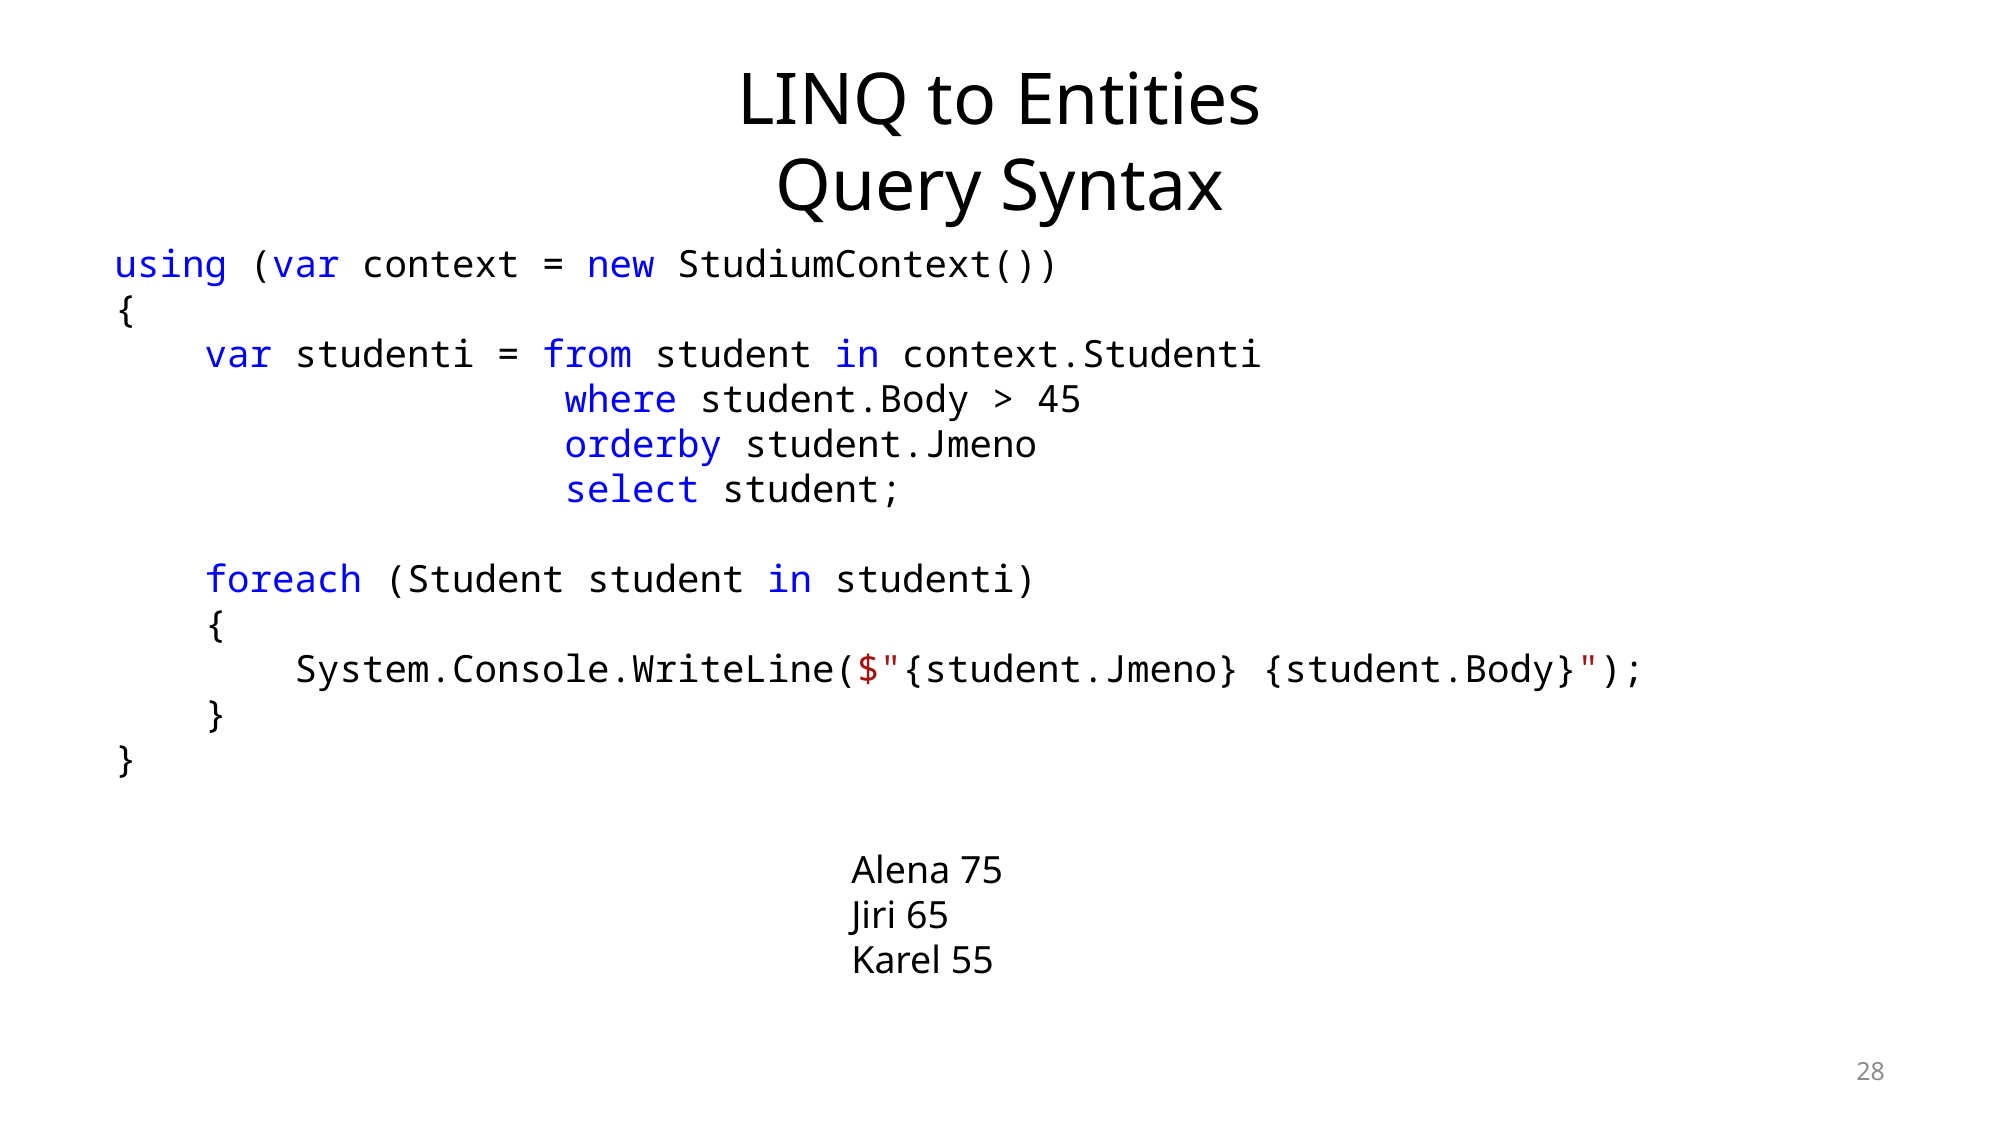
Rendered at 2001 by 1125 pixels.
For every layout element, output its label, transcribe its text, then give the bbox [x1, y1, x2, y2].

title LINQ to Entities Query Syntax [99, 45, 1900, 232]
text_box Alena 75 Jiri 65 Karel 55 [836, 839, 1069, 989]
text_box using (var context = new StudiumContext()) { var studenti = from student in context.Studenti where student.Body > 45 orderby student.Jmeno select student; foreach (Student student in studenti) { System.Console.WriteLine($"{student.Jmeno} {student.Body}"); } } [99, 232, 1900, 788]
slide_number 28 [1433, 1042, 1900, 1103]
